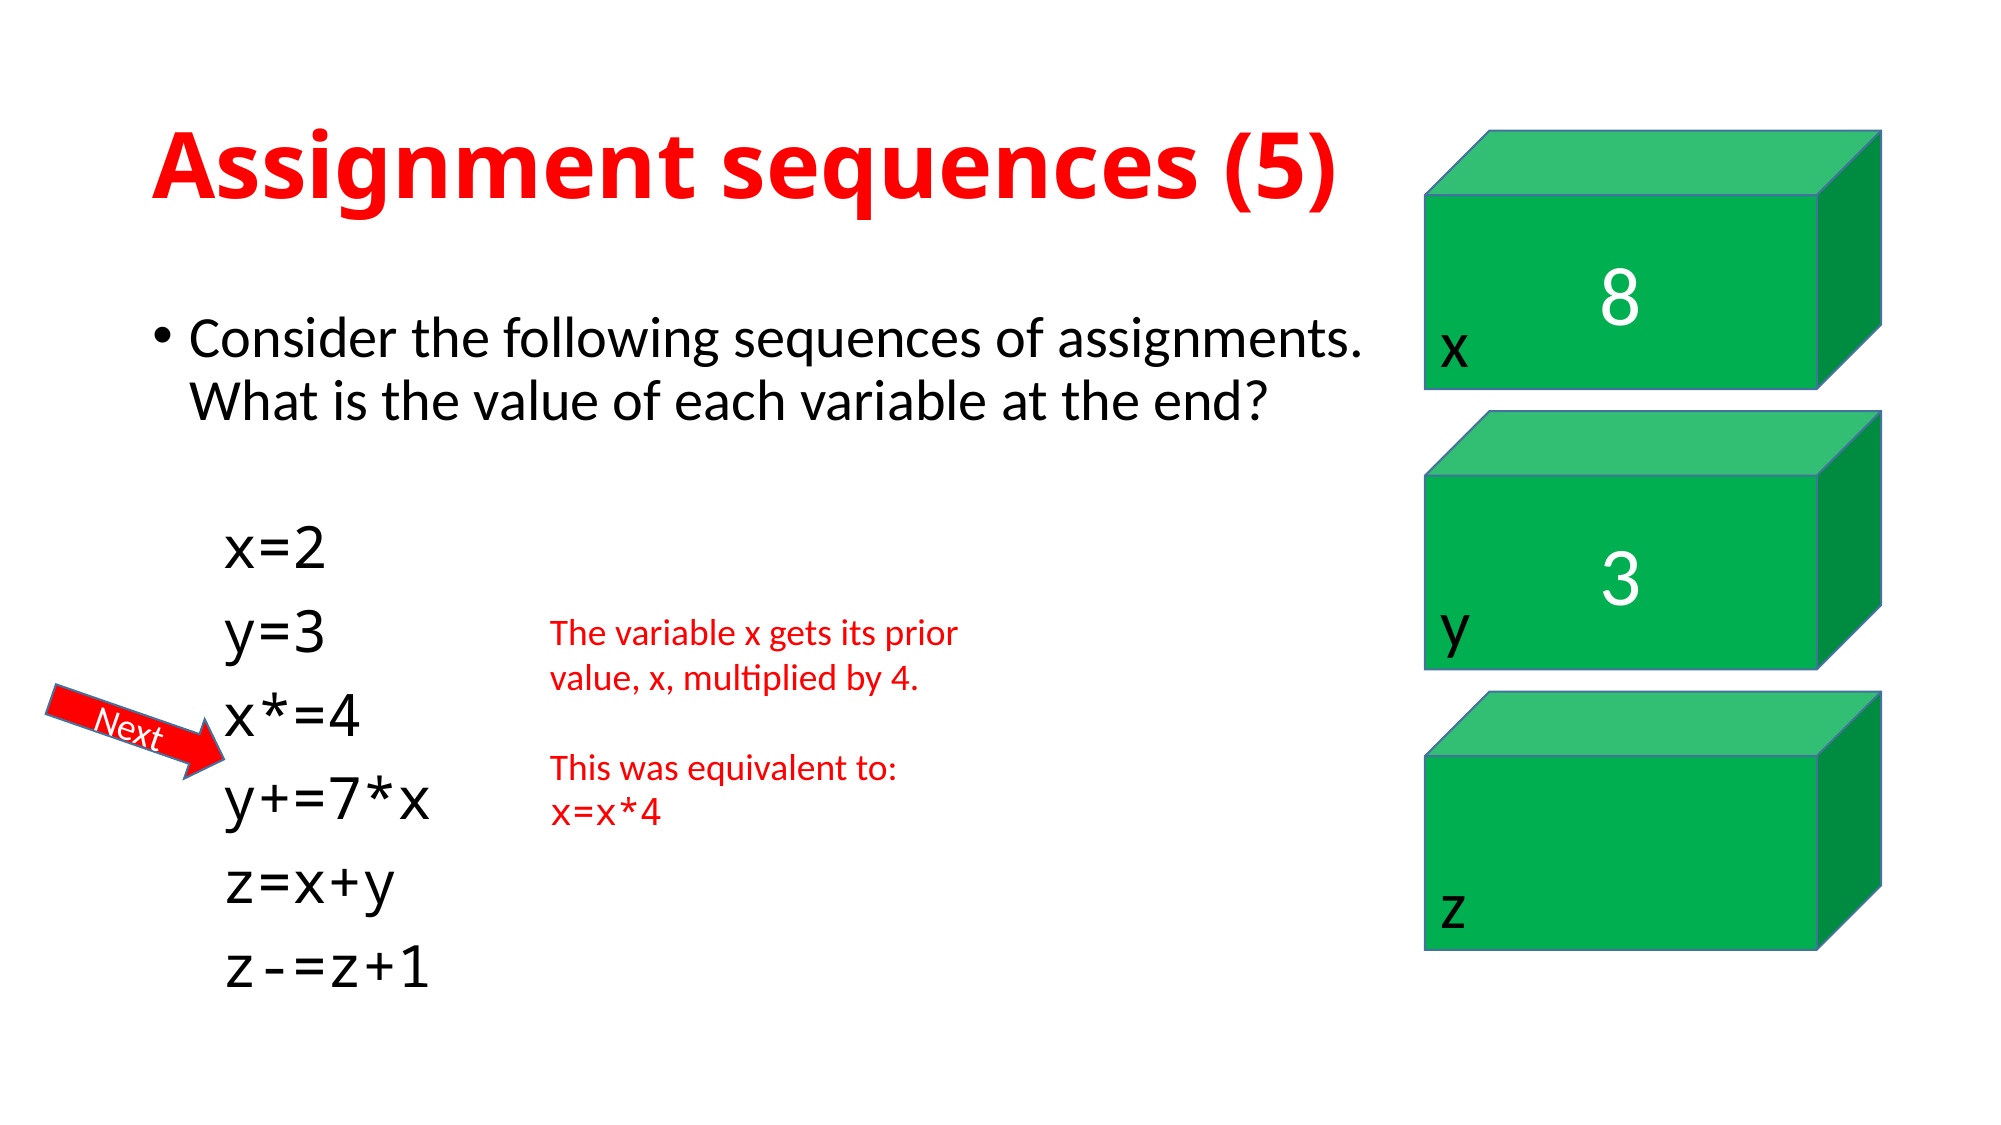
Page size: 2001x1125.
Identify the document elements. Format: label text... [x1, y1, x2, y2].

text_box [1424, 691, 1882, 950]
text_box Next [44, 683, 226, 781]
text_box The variable x gets its prior value, x, multiplied by 4. This was equivalent to: x=x*4 [535, 600, 1061, 840]
title Assignment sequences (5) [137, 59, 1863, 278]
list Consider the following sequences of assignments. What is the value of each variable at the end? x=2 y=3 x*=4 y+=7*x z=x+y z-=z+1 [137, 299, 1394, 1014]
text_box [1424, 411, 1882, 670]
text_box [1424, 130, 1882, 389]
